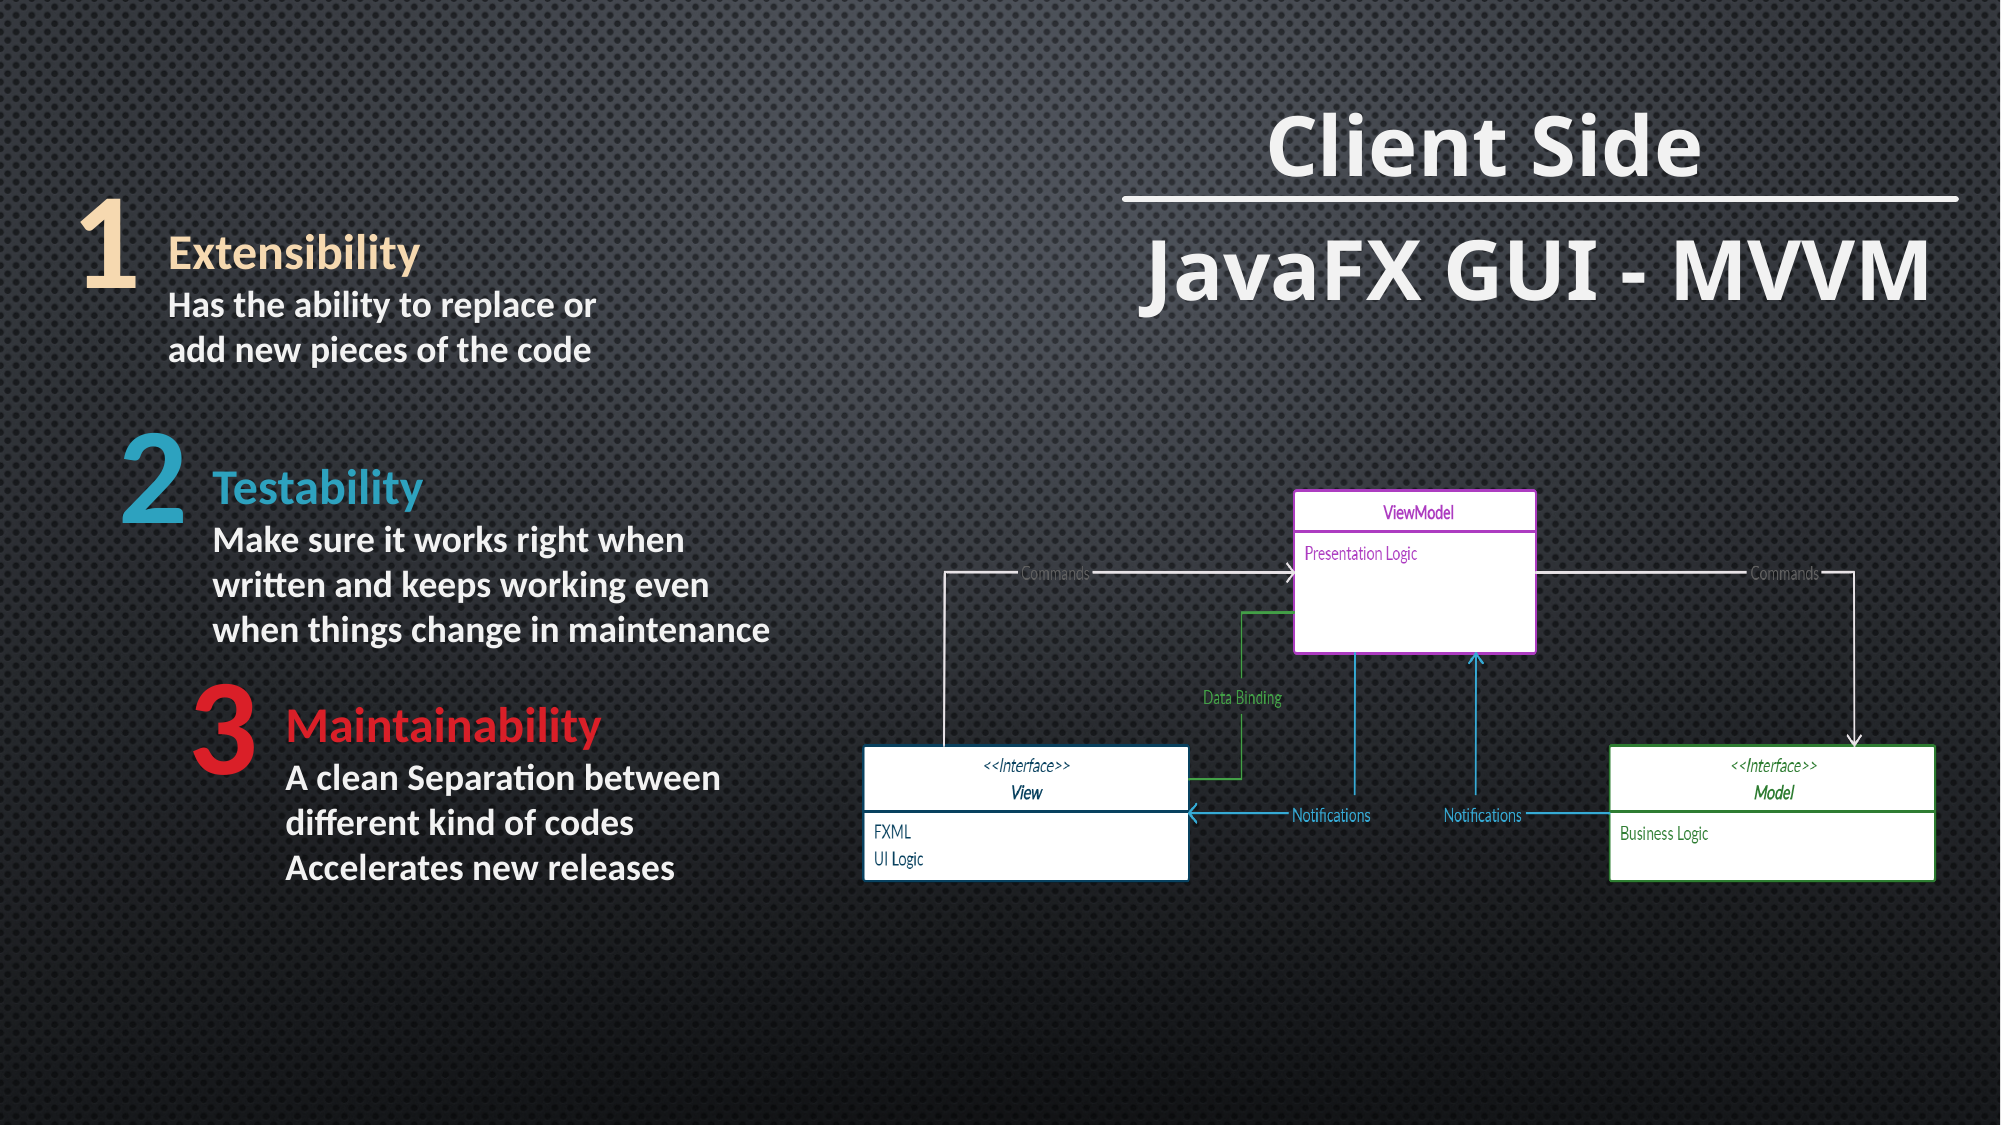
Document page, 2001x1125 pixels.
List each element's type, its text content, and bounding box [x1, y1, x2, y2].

text_box 2 [35, 378, 271, 559]
text_box 3 [106, 629, 342, 810]
text_box JavaFX GUI - MVVM [1088, 209, 1993, 325]
text_box Client Side [1032, 85, 1937, 201]
text_box 1 [0, 143, 224, 324]
text_box Testability Make sure it works right when written and keeps working even when things change in maintenance [197, 447, 800, 658]
picture [842, 462, 1956, 910]
text_box Maintainability A clean Separation between different kind of codes Accelerates new releases [270, 685, 824, 956]
text_box Extensibility Has the ability to replace or add new pieces of the code [153, 212, 660, 377]
